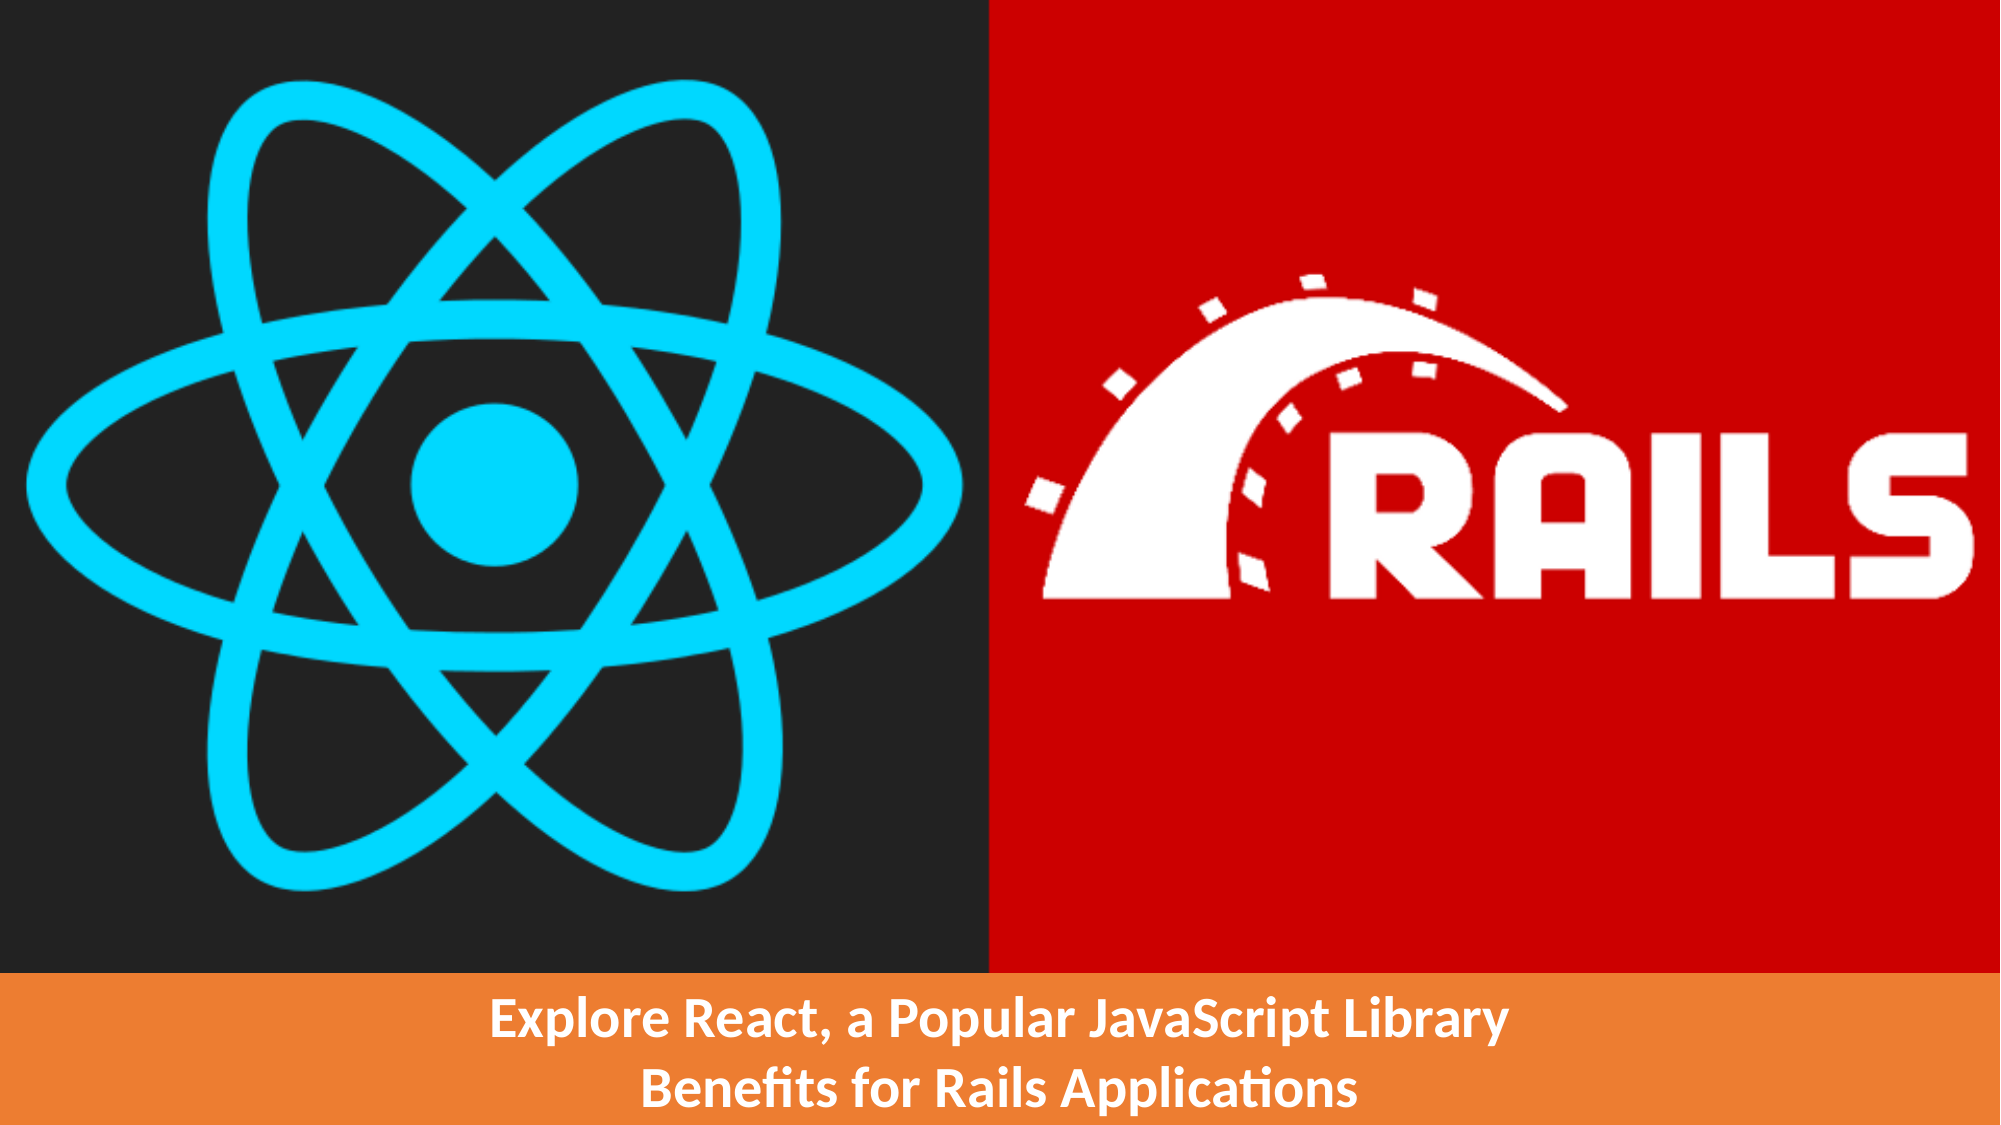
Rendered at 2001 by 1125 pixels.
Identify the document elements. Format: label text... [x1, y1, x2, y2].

text_box Explore React, a Popular JavaScript Library Benefits for Rails Applications [0, 974, 2000, 1125]
picture [0, 0, 2000, 974]
